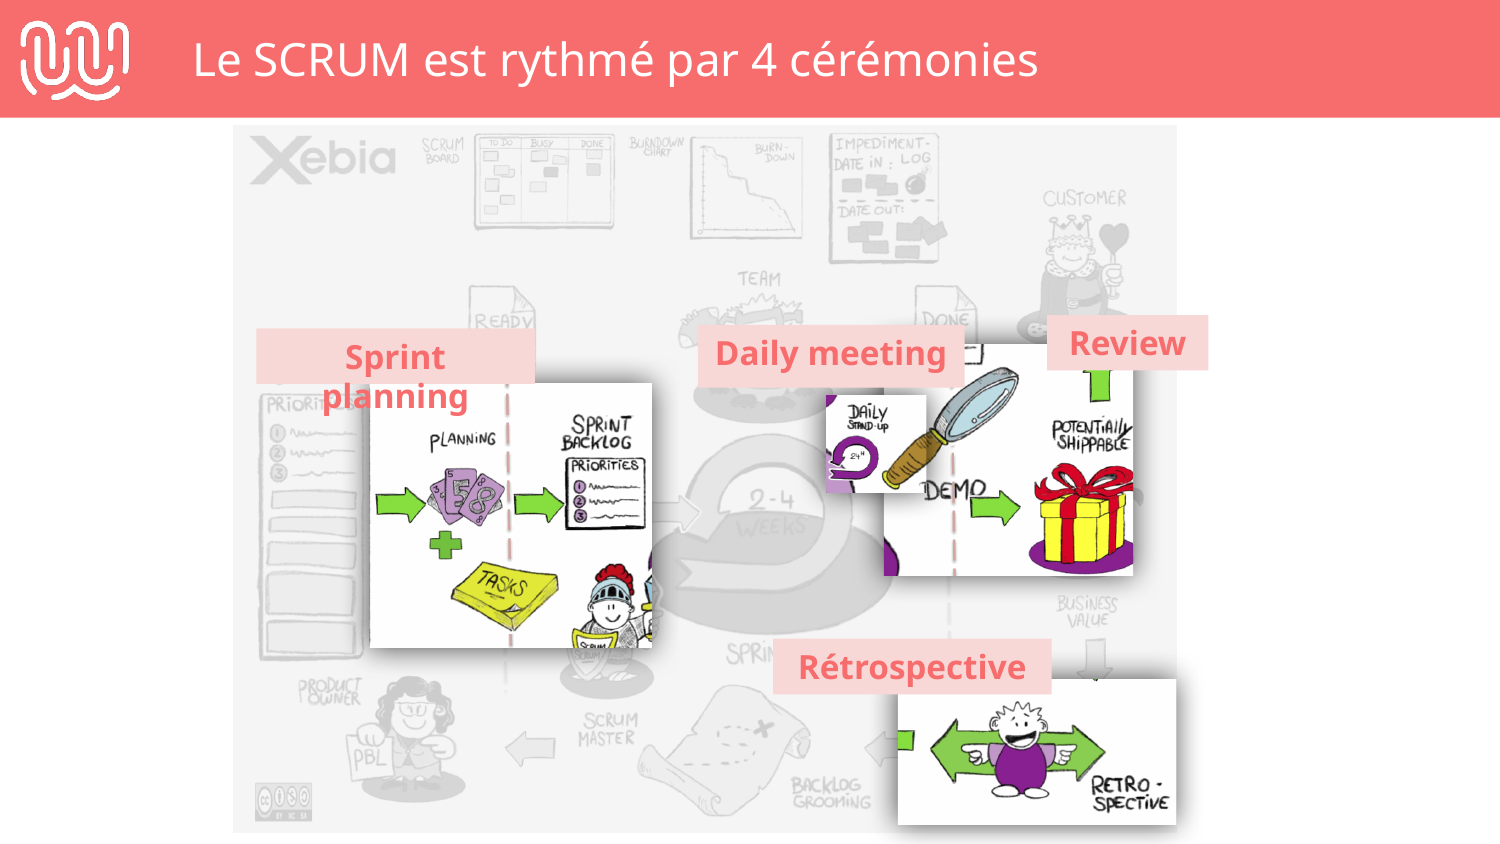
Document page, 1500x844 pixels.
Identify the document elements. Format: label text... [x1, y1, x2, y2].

picture [20, 20, 134, 101]
text_box Review [1182, 315, 1209, 371]
picture [233, 125, 1177, 833]
title Le SCRUM est rythmé par 4 cérémonies [192, 0, 1267, 118]
